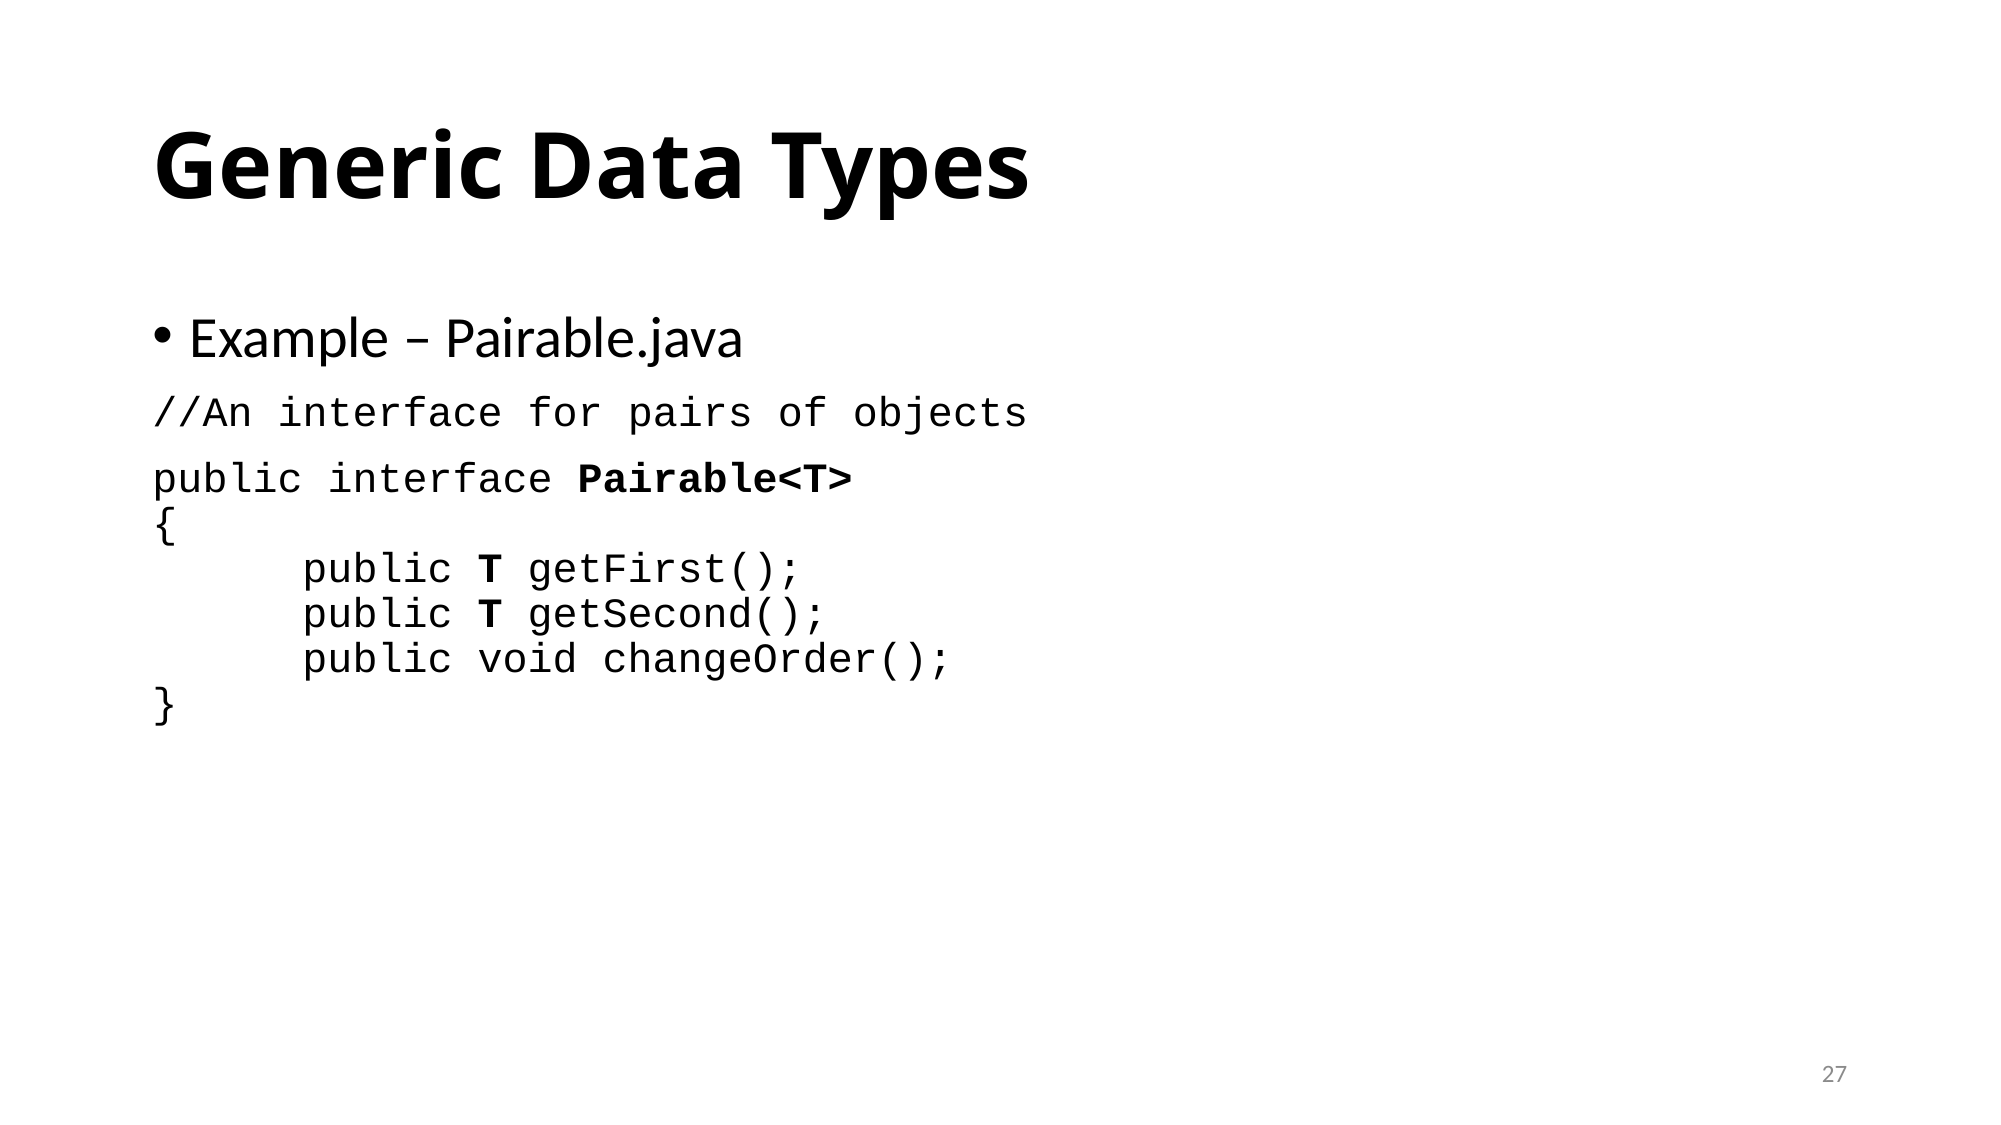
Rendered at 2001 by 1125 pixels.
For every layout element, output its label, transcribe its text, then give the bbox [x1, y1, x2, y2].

title Generic Data Types [137, 59, 1863, 278]
slide_number 27 [1412, 1042, 1863, 1103]
list Example – Pairable.java //An interface for pairs of objects public interface Pairable<T> { public T getFirst(); public T getSecond(); public void changeOrder(); } [137, 299, 1863, 1014]
